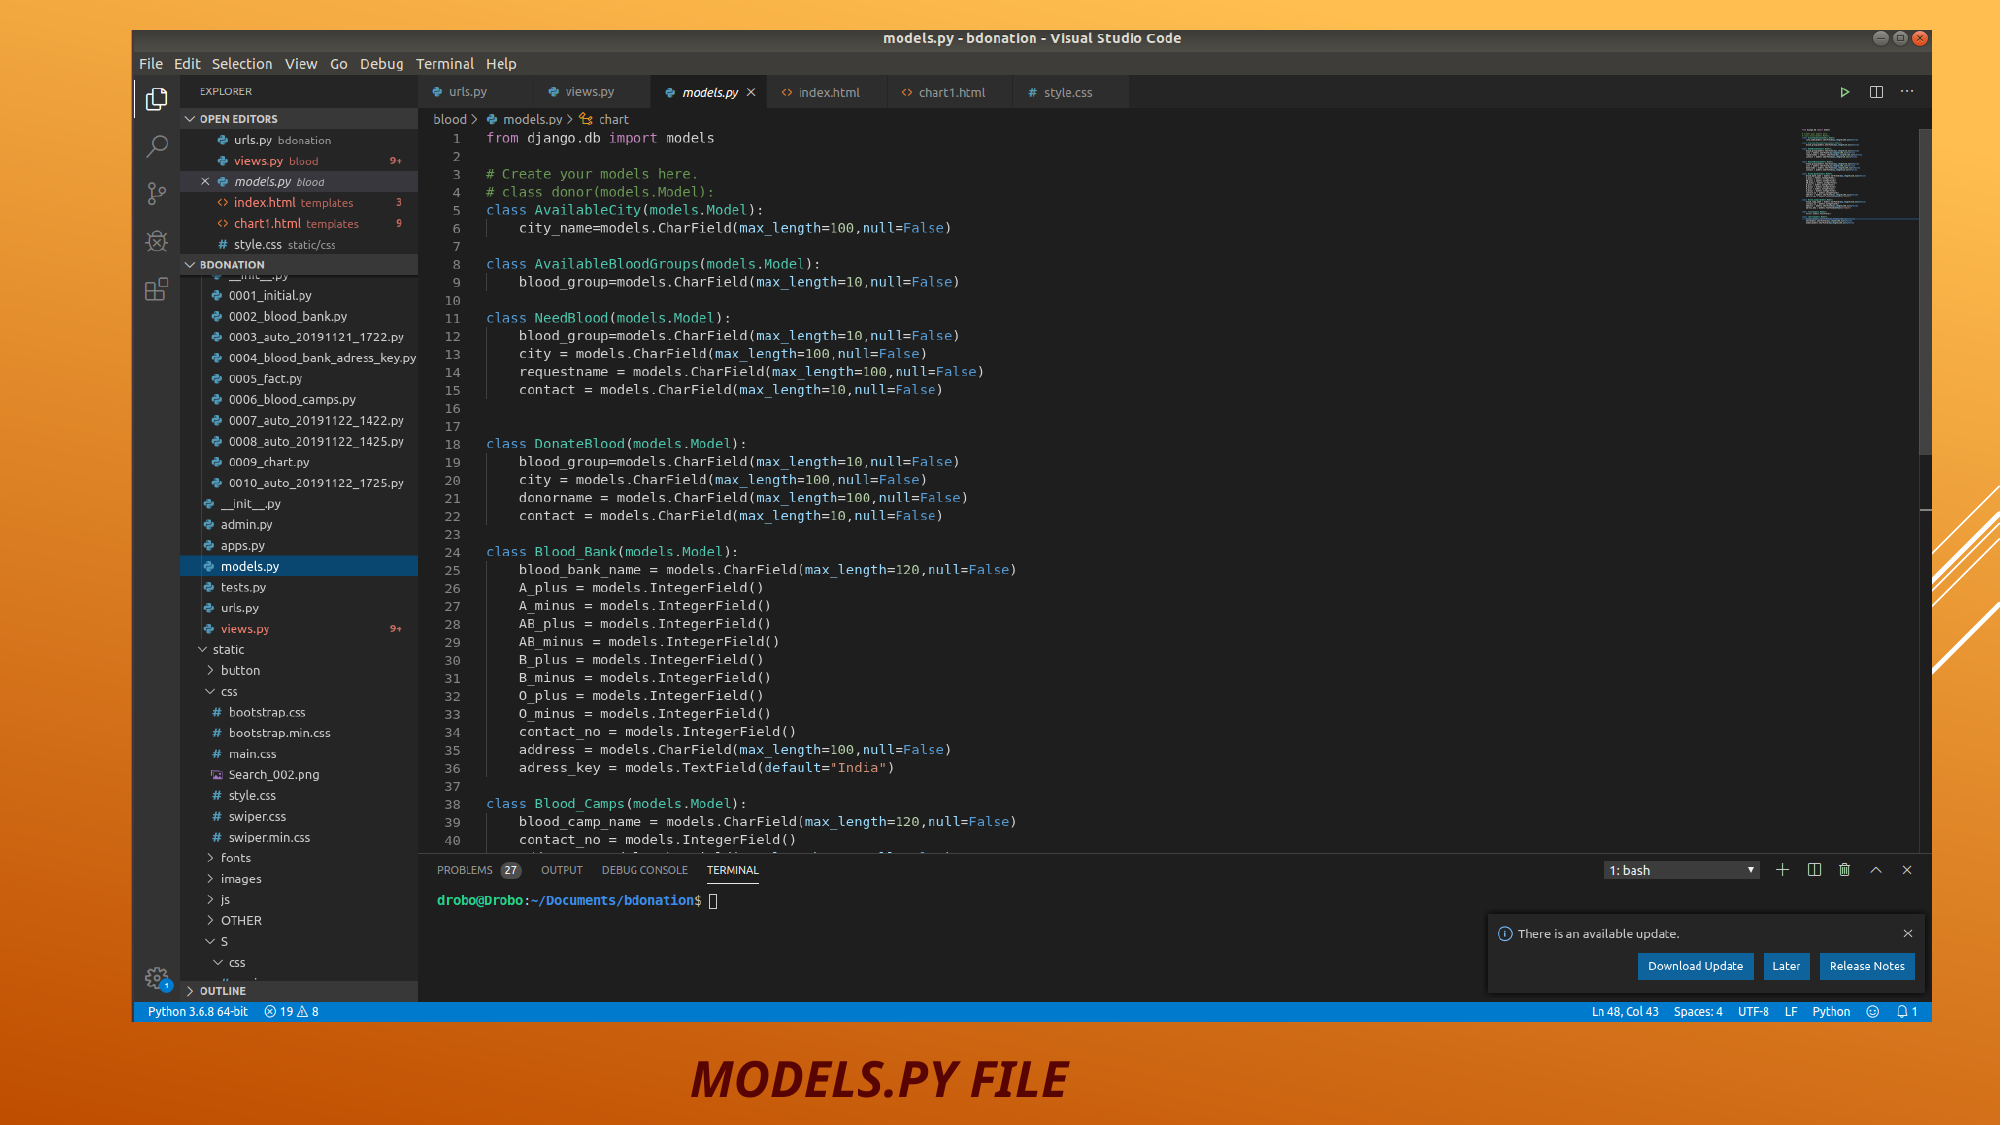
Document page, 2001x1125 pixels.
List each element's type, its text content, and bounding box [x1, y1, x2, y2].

text_box MODELS.PY FILE [674, 1039, 2000, 1115]
picture [131, 29, 1933, 1022]
